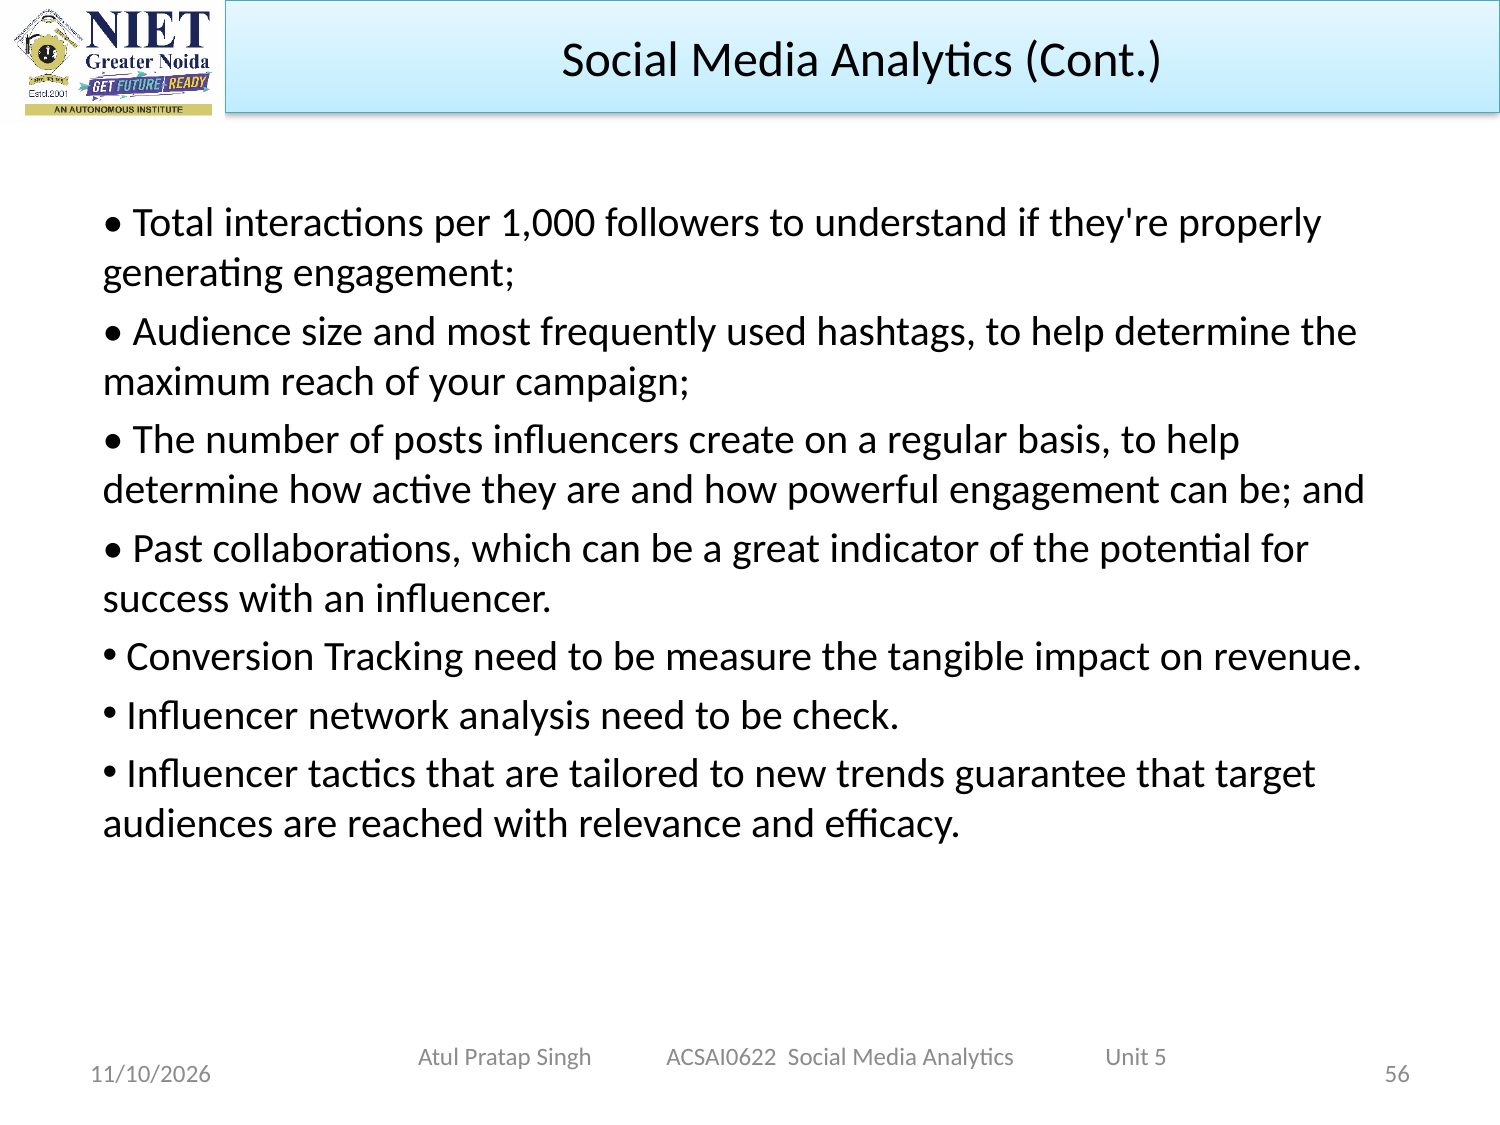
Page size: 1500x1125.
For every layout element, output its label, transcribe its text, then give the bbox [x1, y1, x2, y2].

footer Atul Pratap Singh ACSAI0622 Social Media Analytics Unit 5 [350, 1025, 1238, 1085]
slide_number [75, 1042, 425, 1103]
slide_number 56 [1074, 1042, 1425, 1103]
picture [0, 0, 226, 127]
list • Total interactions per 1,000 followers to understand if they're properly generating engagement; • Audience size and most frequently used hashtags, to help determine the maximum reach of your campaign; • The number of posts influencers create on a regular basis, to help determine how active they are and how powerful engagement can be; and • Past collaborations, which can be a great indicator of the potential for success with an influencer. Conversion Tracking need to be measure the tangible impact on revenue. Influencer network analysis need to be check. Influencer tactics that are tailored to new trends guarantee that target audiences are reached with relevance and efficacy. [87, 187, 1438, 930]
text_box Social Media Analytics (Cont.) [228, 0, 1500, 113]
